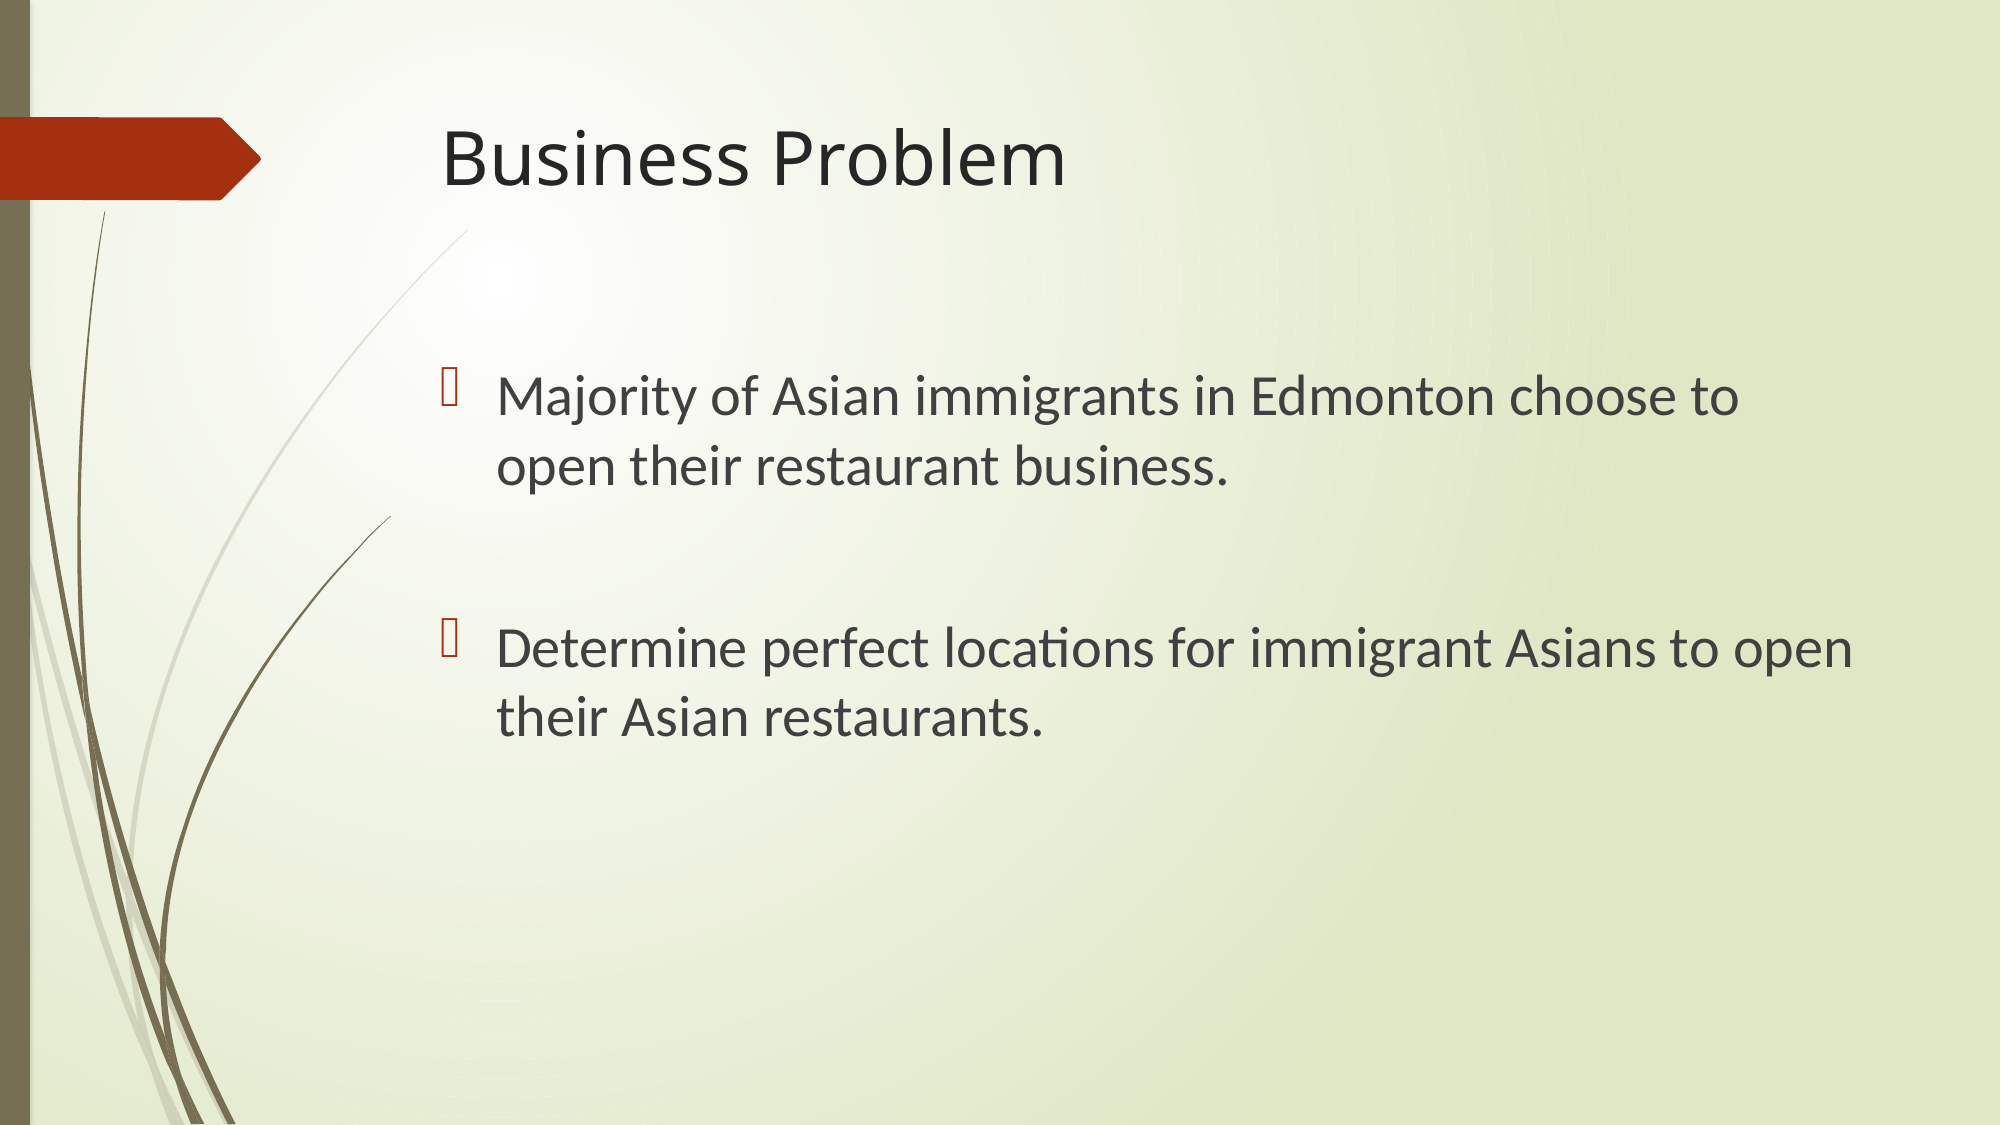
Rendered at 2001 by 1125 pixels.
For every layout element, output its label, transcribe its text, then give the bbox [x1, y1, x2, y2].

title Business Problem [425, 102, 1888, 313]
list Majority of Asian immigrants in Edmonton choose to open their restaurant business. Determine perfect locations for immigrant Asians to open their Asian restaurants. [424, 350, 1888, 970]
